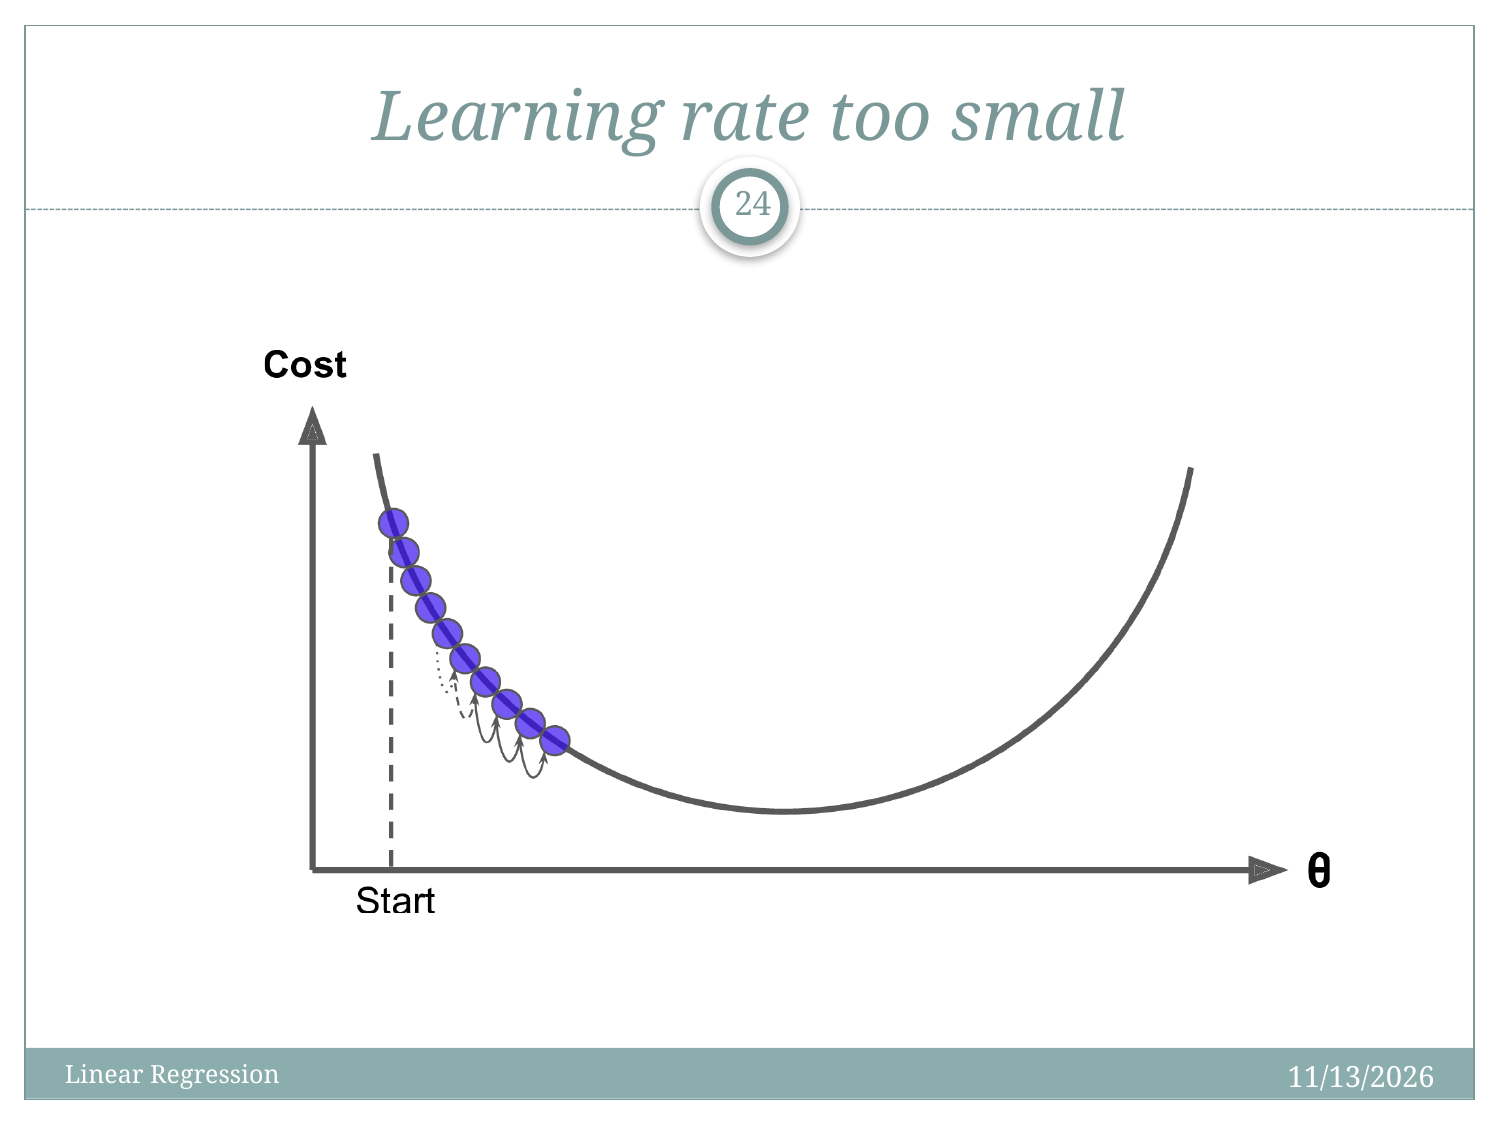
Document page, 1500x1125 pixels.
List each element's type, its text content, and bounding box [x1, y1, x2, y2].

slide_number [950, 1050, 1450, 1111]
slide_number 24 [715, 168, 791, 241]
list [264, 349, 1330, 913]
title Learning rate too small [49, 37, 1450, 162]
footer Linear Regression [50, 1051, 638, 1112]
